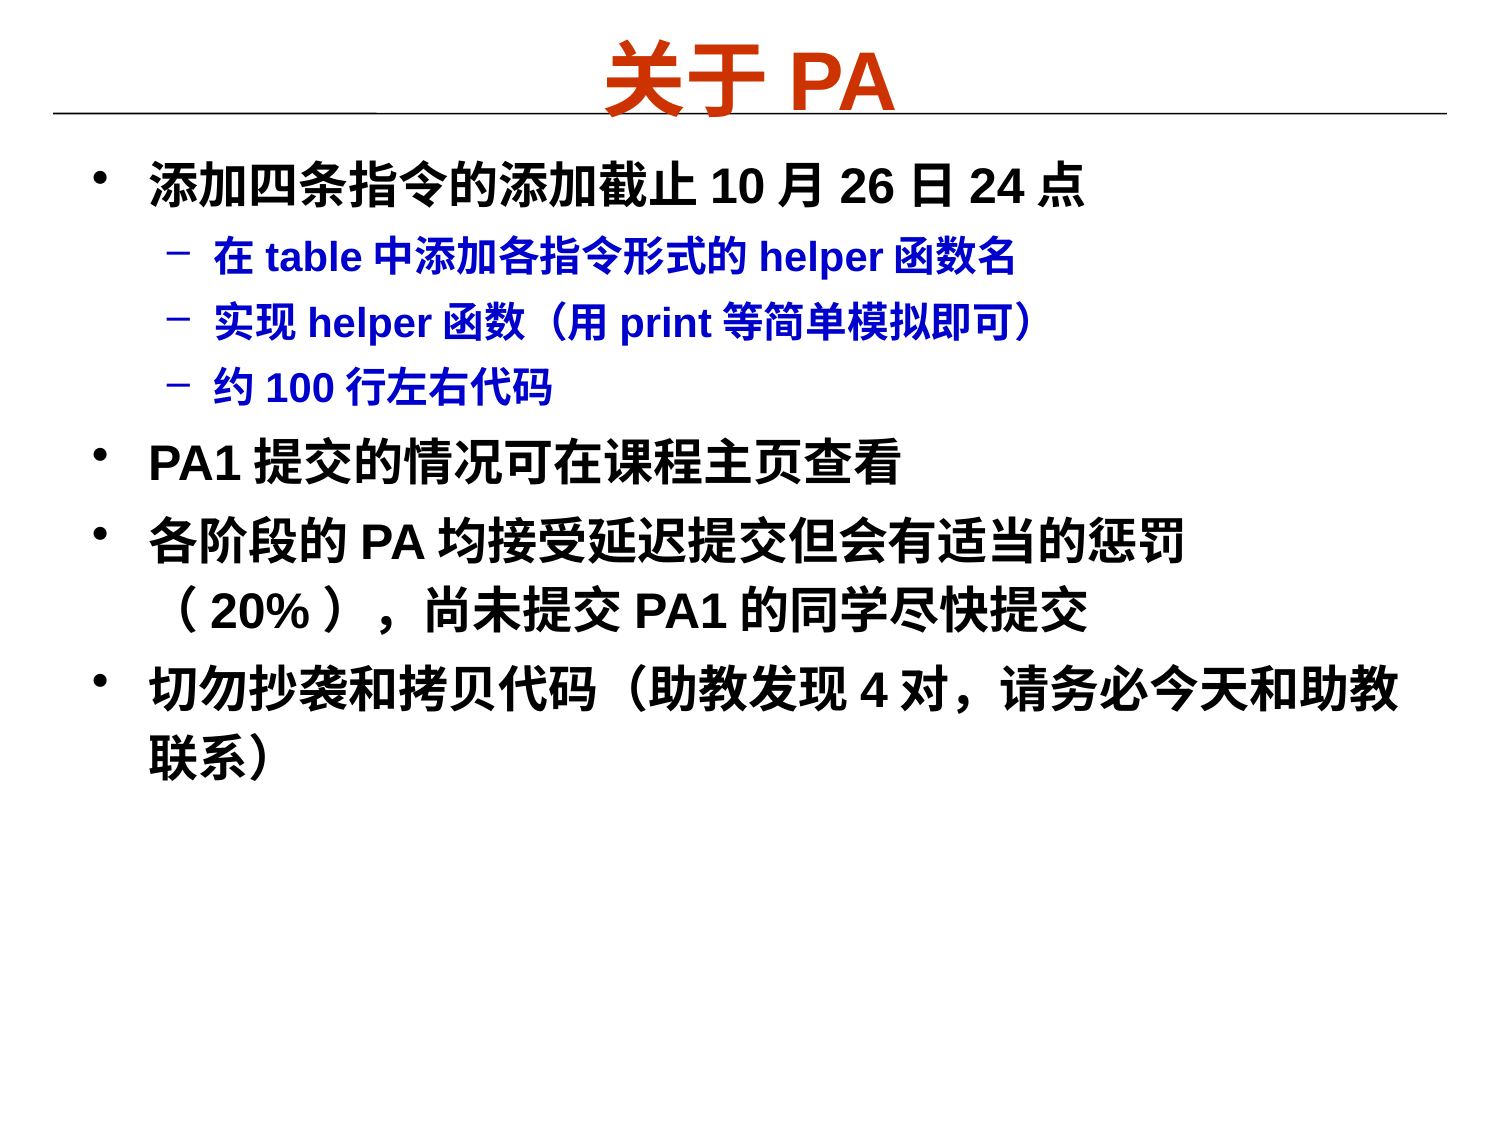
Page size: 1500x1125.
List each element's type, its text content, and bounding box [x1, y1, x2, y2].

list 添加四条指令的添加截止10月26日24点 在table中添加各指令形式的helper函数名 实现helper函数（用print等简单模拟即可） 约100行左右代码 PA1提交的情况可在课程主页查看 各阶段的PA均接受延迟提交但会有适当的惩罚（20%），尚未提交PA1的同学尽快提交 切勿抄袭和拷贝代码（助教发现4对，请务必今天和助教联系） [76, 136, 1428, 994]
title 关于PA [74, 30, 1426, 124]
